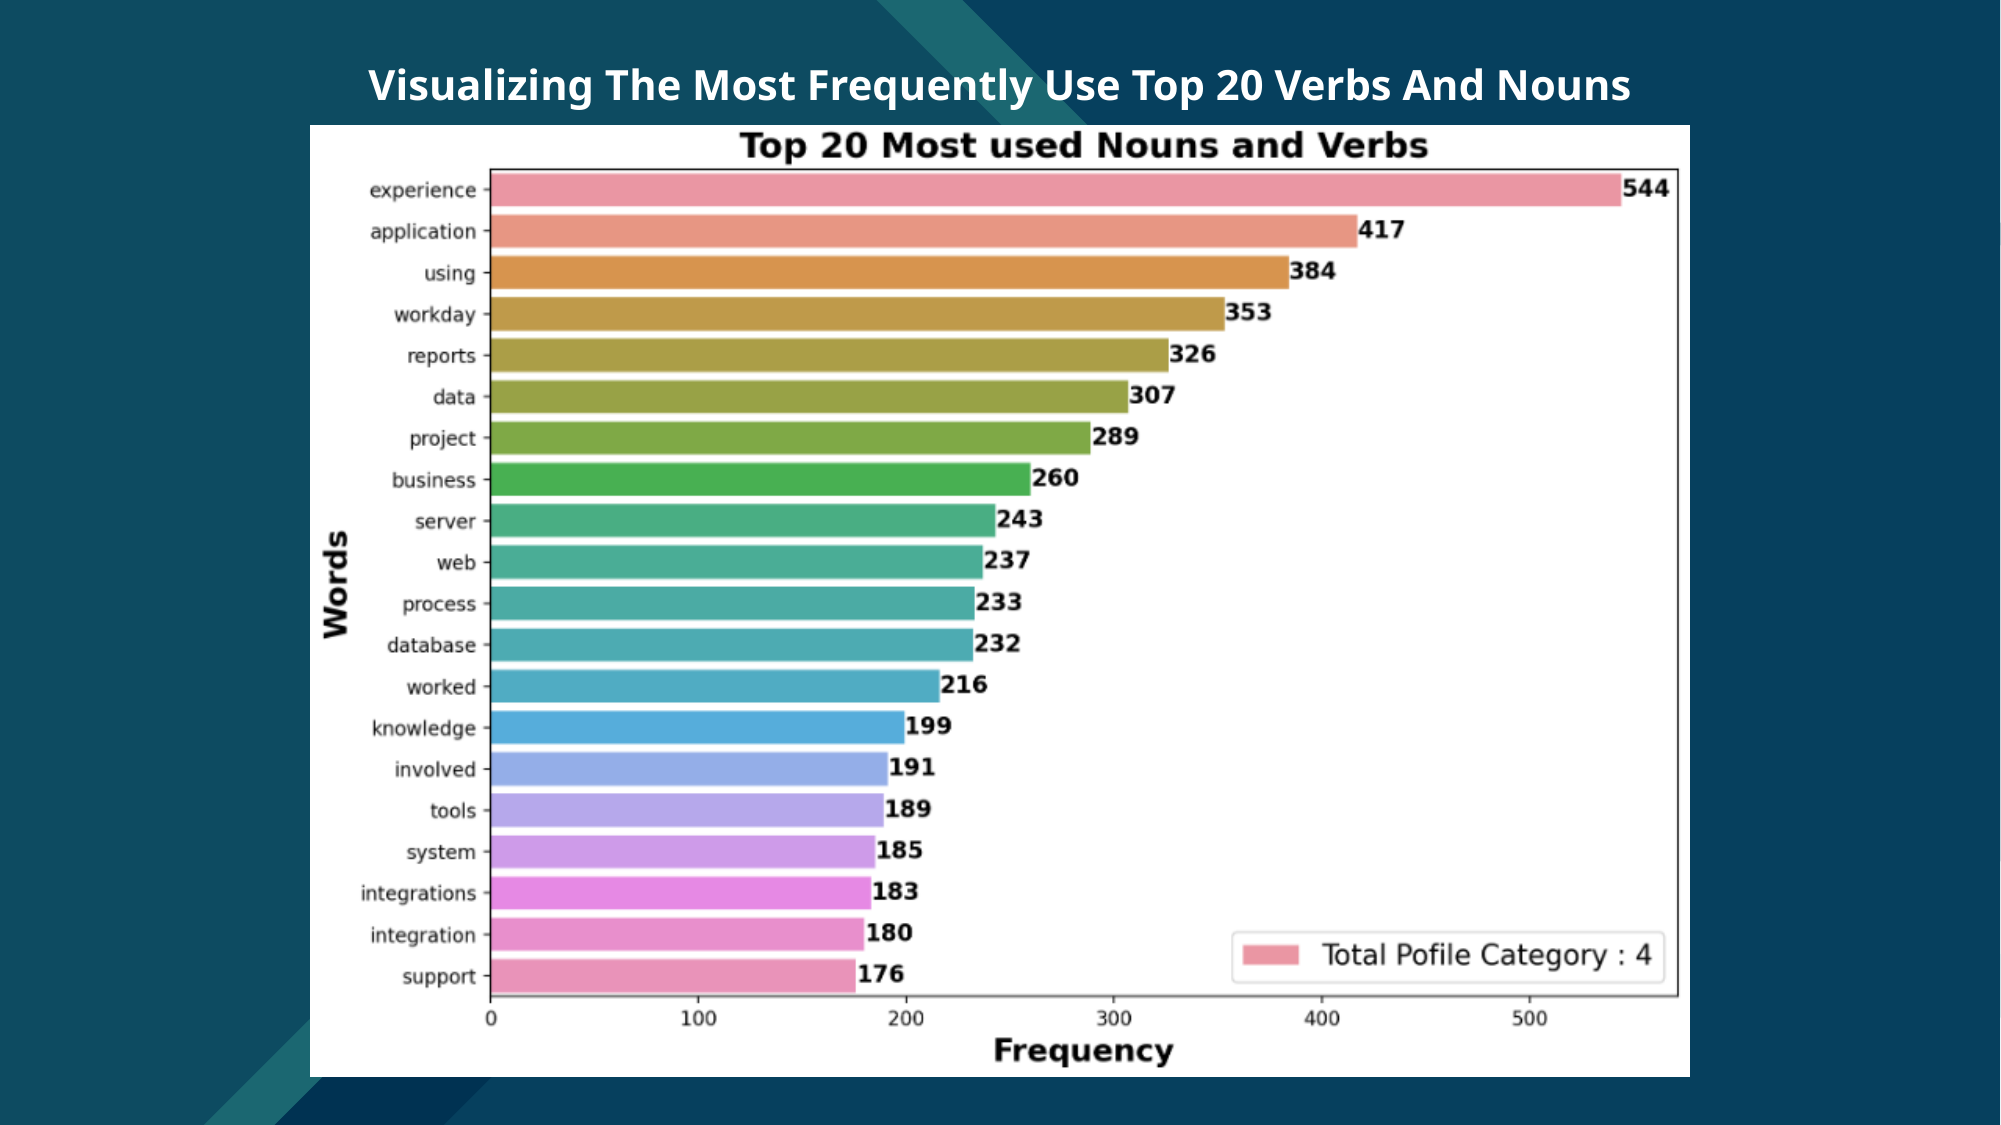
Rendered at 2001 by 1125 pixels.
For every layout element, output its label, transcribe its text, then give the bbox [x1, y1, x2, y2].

picture [310, 125, 1689, 1077]
title Visualizing The Most Frequently Use Top 20 Verbs And Nouns [0, 48, 2000, 125]
